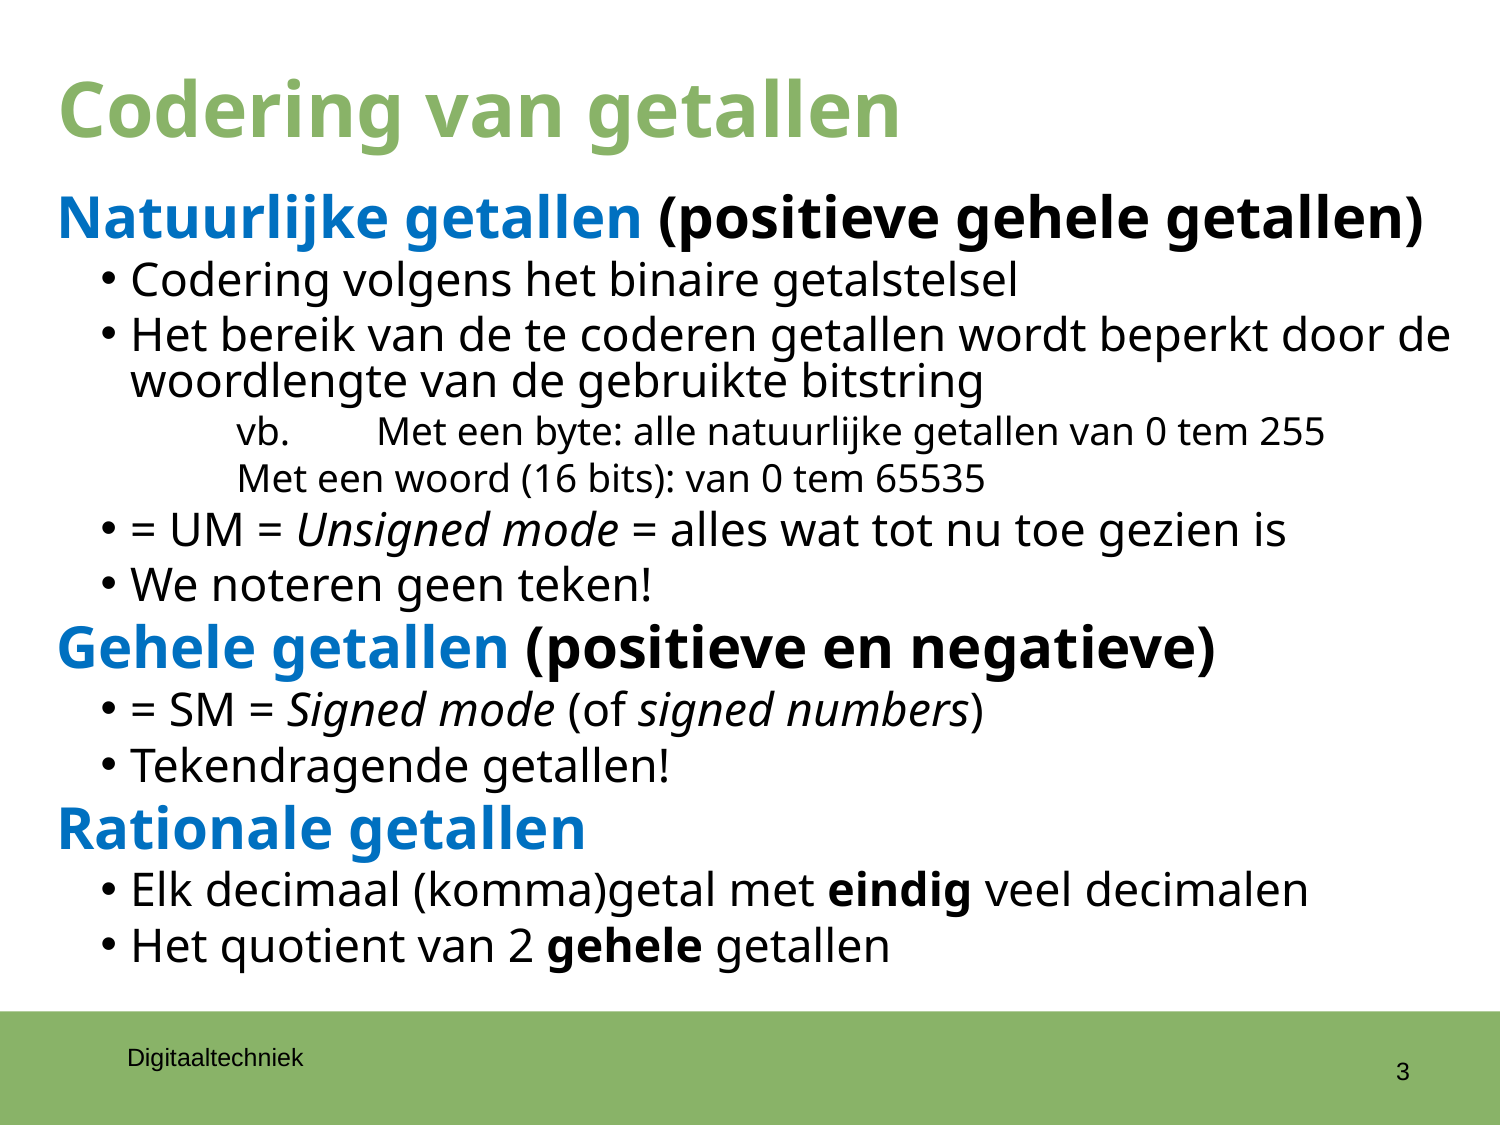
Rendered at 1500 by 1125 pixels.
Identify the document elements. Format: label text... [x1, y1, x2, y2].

title Codering van getallen [42, 68, 1365, 161]
slide_number 3 [1338, 1040, 1425, 1101]
list Natuurlijke getallen (positieve gehele getallen) Codering volgens het binaire getalstelsel Het bereik van de te coderen getallen wordt beperkt door de woordlengte van de gebruikte bitstring vb. Met een byte: alle natuurlijke getallen van 0 tem 255 Met een woord (16 bits): van 0 tem 65535 = UM = Unsigned mode = alles wat tot nu toe gezien is We noteren geen teken! Gehele getallen (positieve en negatieve) = SM = Signed mode (of signed numbers) Tekendragende getallen! Rationale getallen Elk decimaal (komma)getal met eindig veel decimalen Het quotient van 2 gehele getallen [41, 184, 1471, 991]
footer Digitaaltechniek [112, 1041, 981, 1102]
